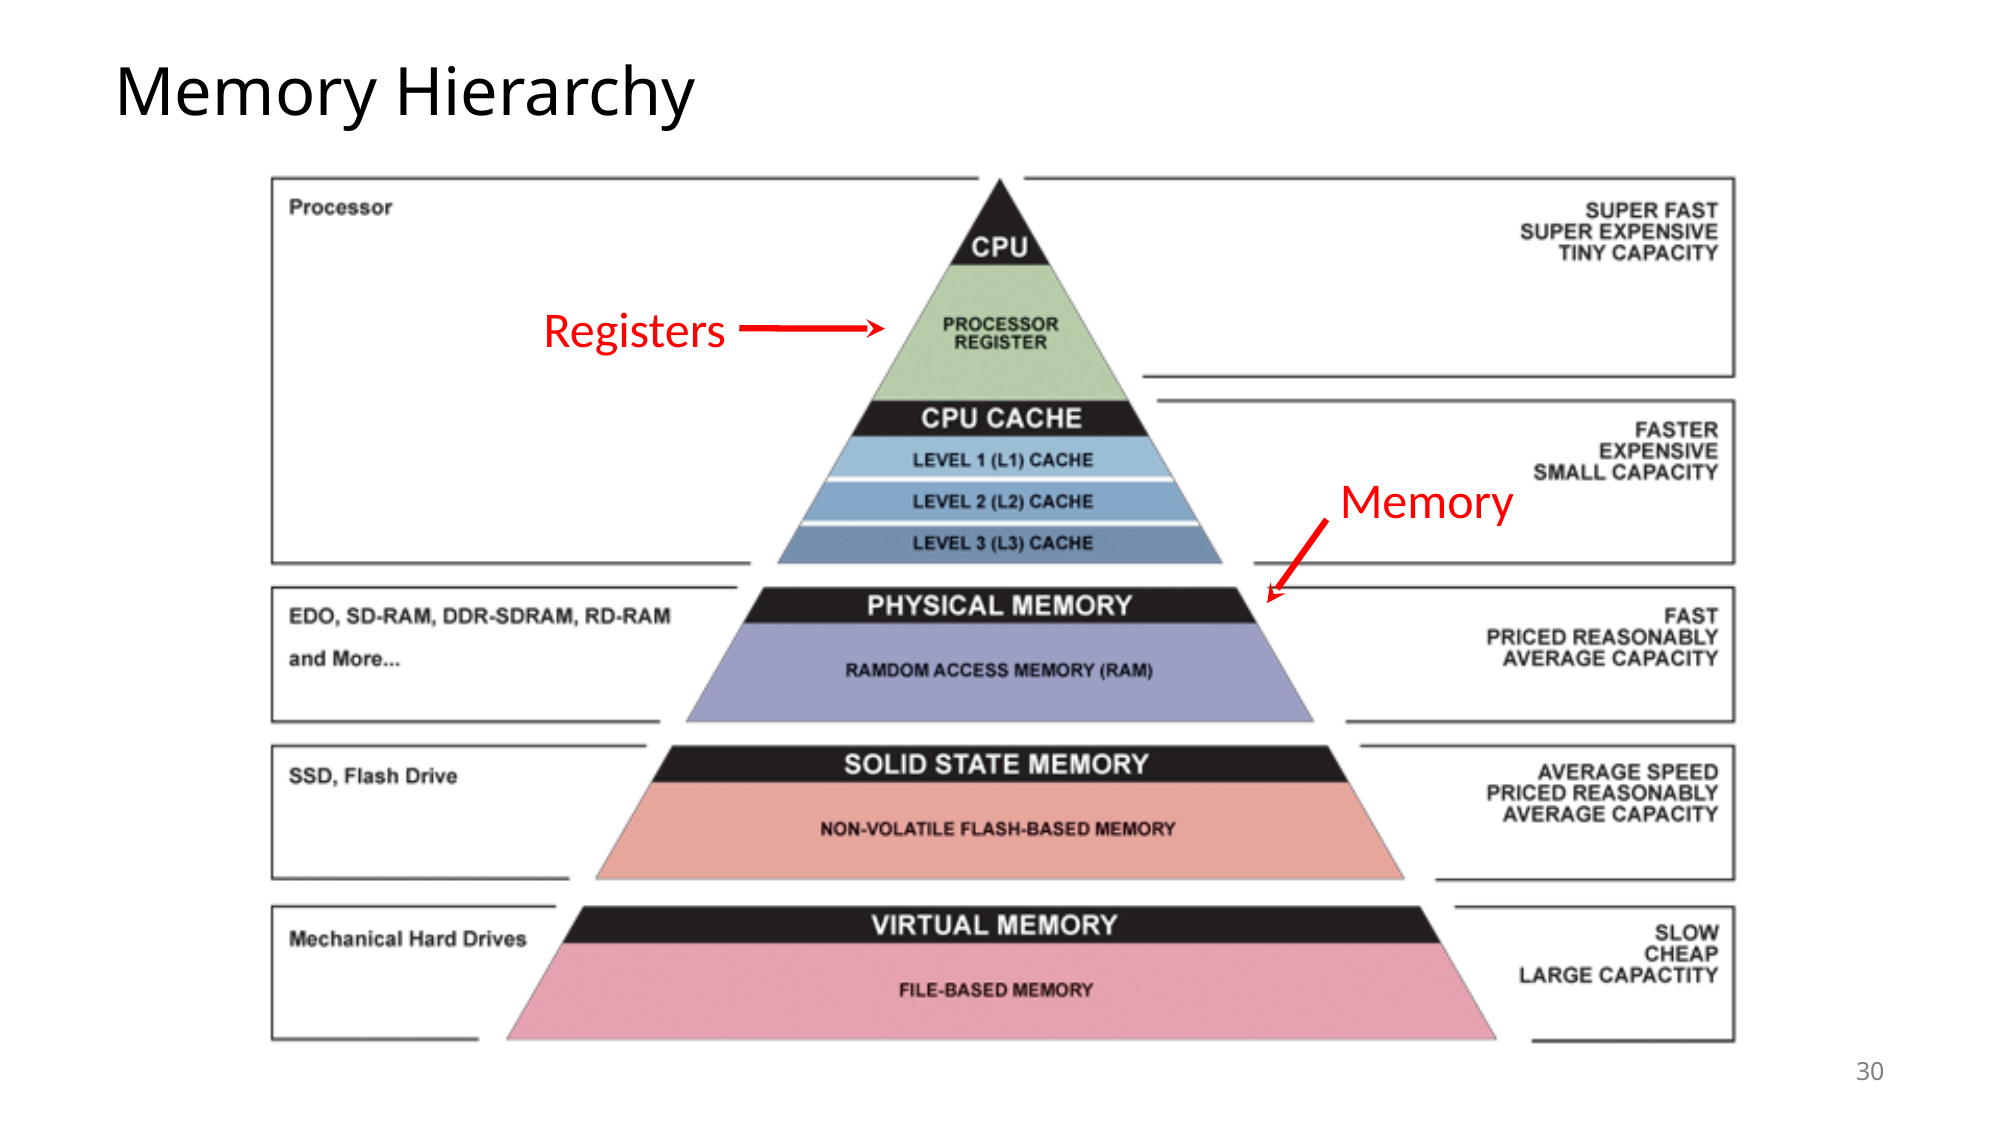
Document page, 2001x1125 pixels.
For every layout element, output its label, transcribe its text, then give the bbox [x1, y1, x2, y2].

title Memory Hierarchy [99, 37, 1900, 150]
picture [259, 168, 1745, 1052]
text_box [1267, 519, 1327, 604]
slide_number 30 [1749, 1042, 1900, 1103]
